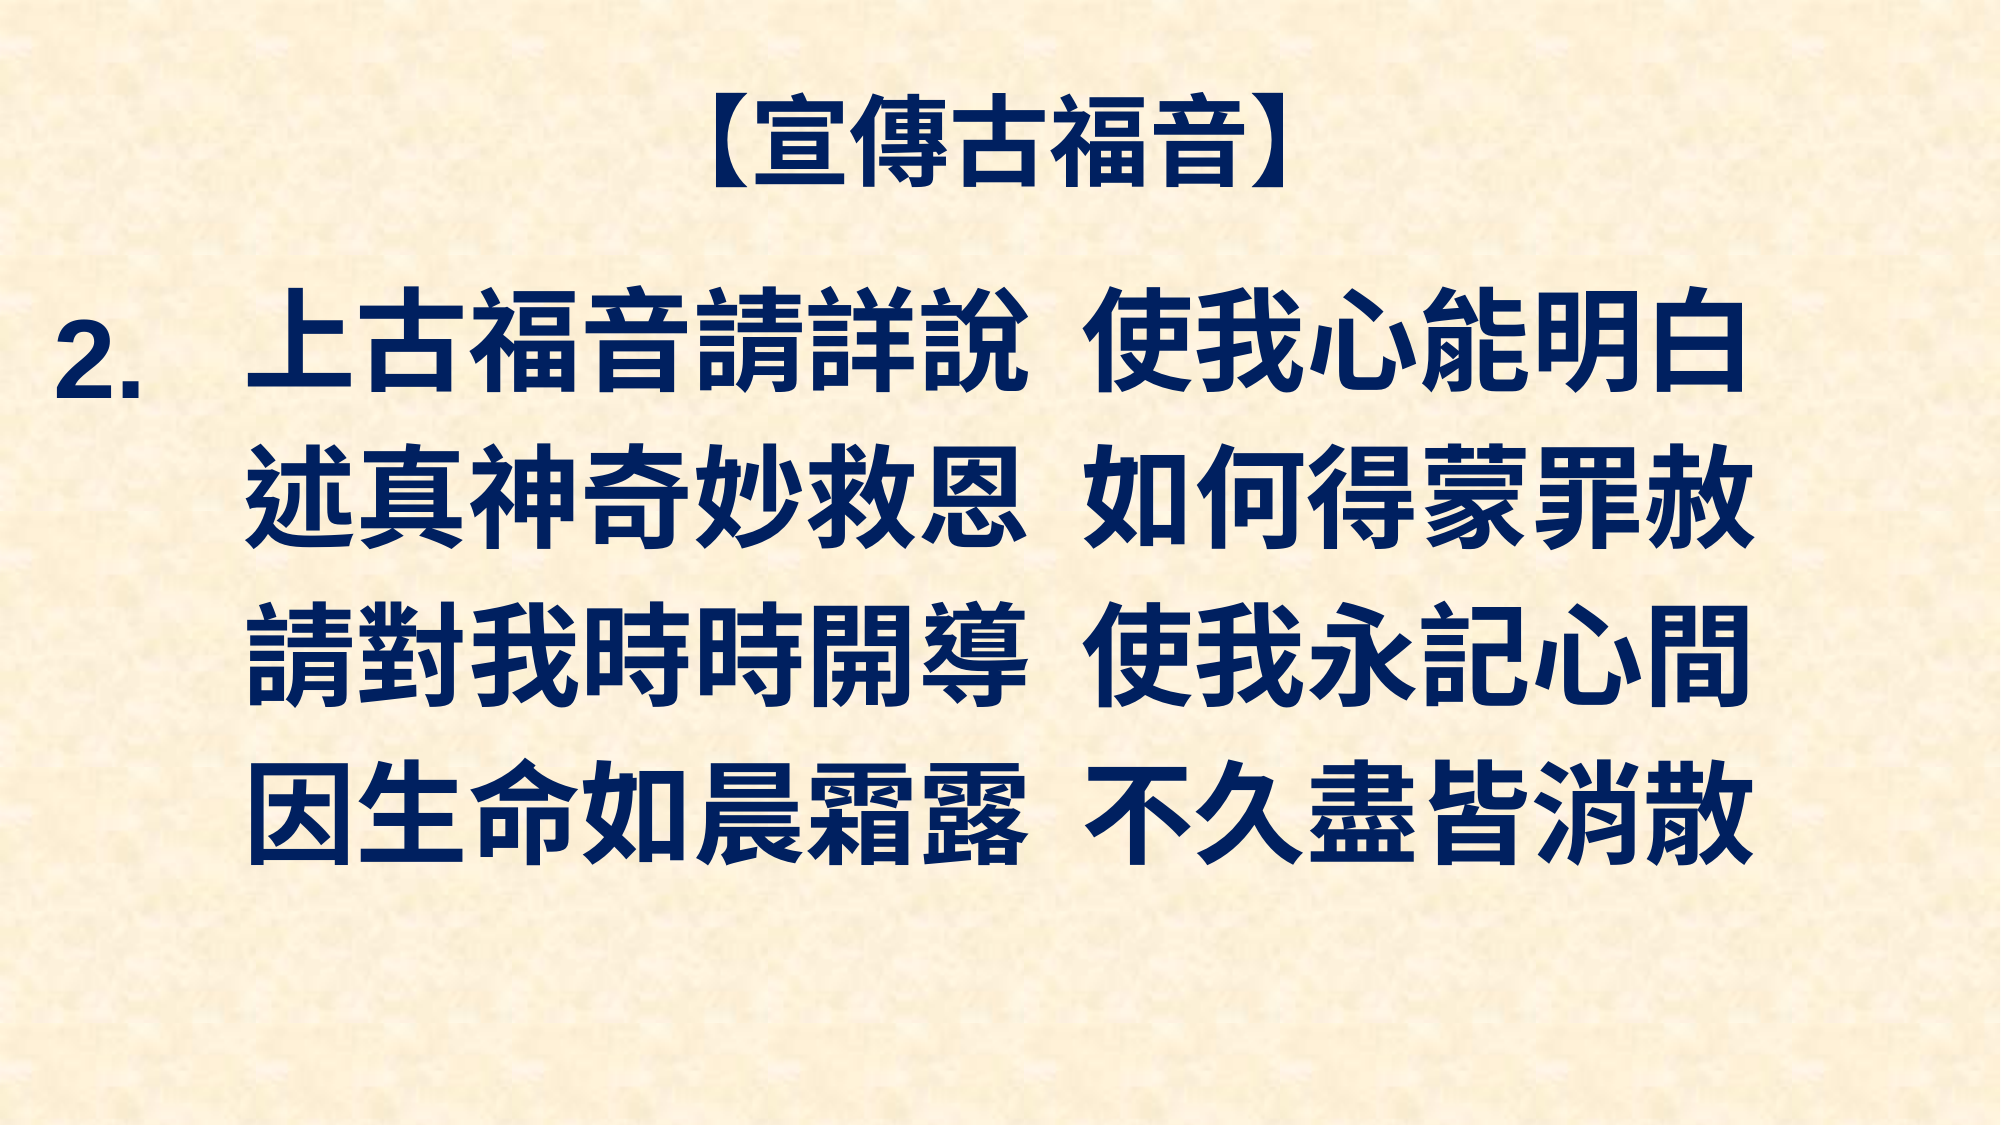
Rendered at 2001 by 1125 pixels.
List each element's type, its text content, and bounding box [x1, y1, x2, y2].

list 上古福音請詳說 使我心能明白 述真神奇妙救恩 如何得蒙罪赦 請對我時時開導 使我永記心間 因生命如晨霜露 不久盡皆消散 [99, 262, 1900, 1005]
text_box 2. [25, 278, 175, 429]
picture [0, 0, 2001, 1125]
title 【宣傳古福音】 [99, 45, 1900, 233]
